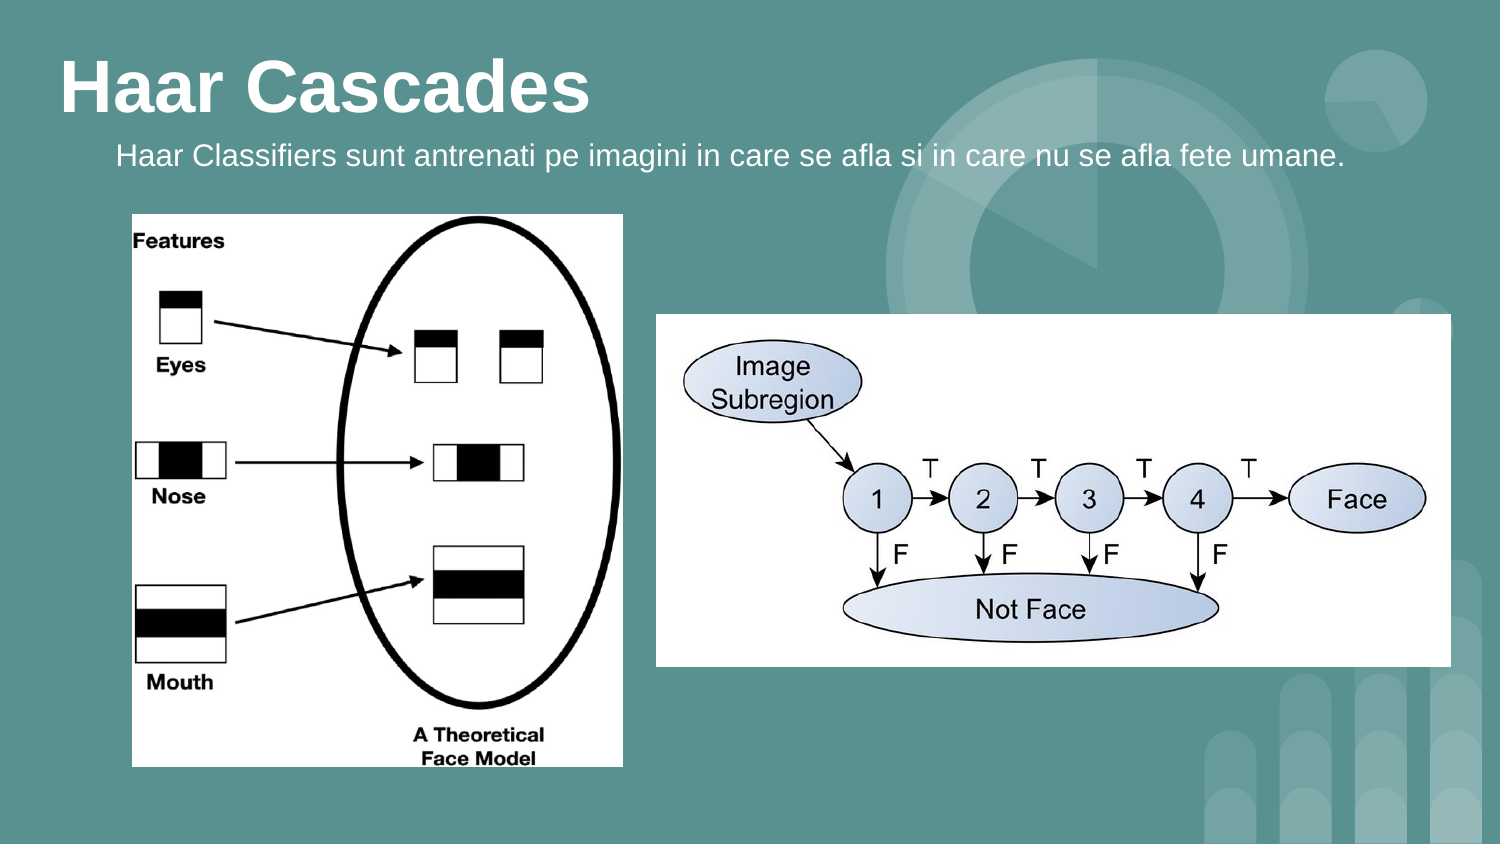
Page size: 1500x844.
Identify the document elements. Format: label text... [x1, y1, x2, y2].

text_box Haar Classifiers sunt antrenati pe imagini in care se afla si in care nu se afla fete umane. [25, 120, 1423, 202]
title Haar Cascades [44, 22, 657, 120]
picture [132, 214, 623, 767]
picture [655, 313, 1452, 667]
